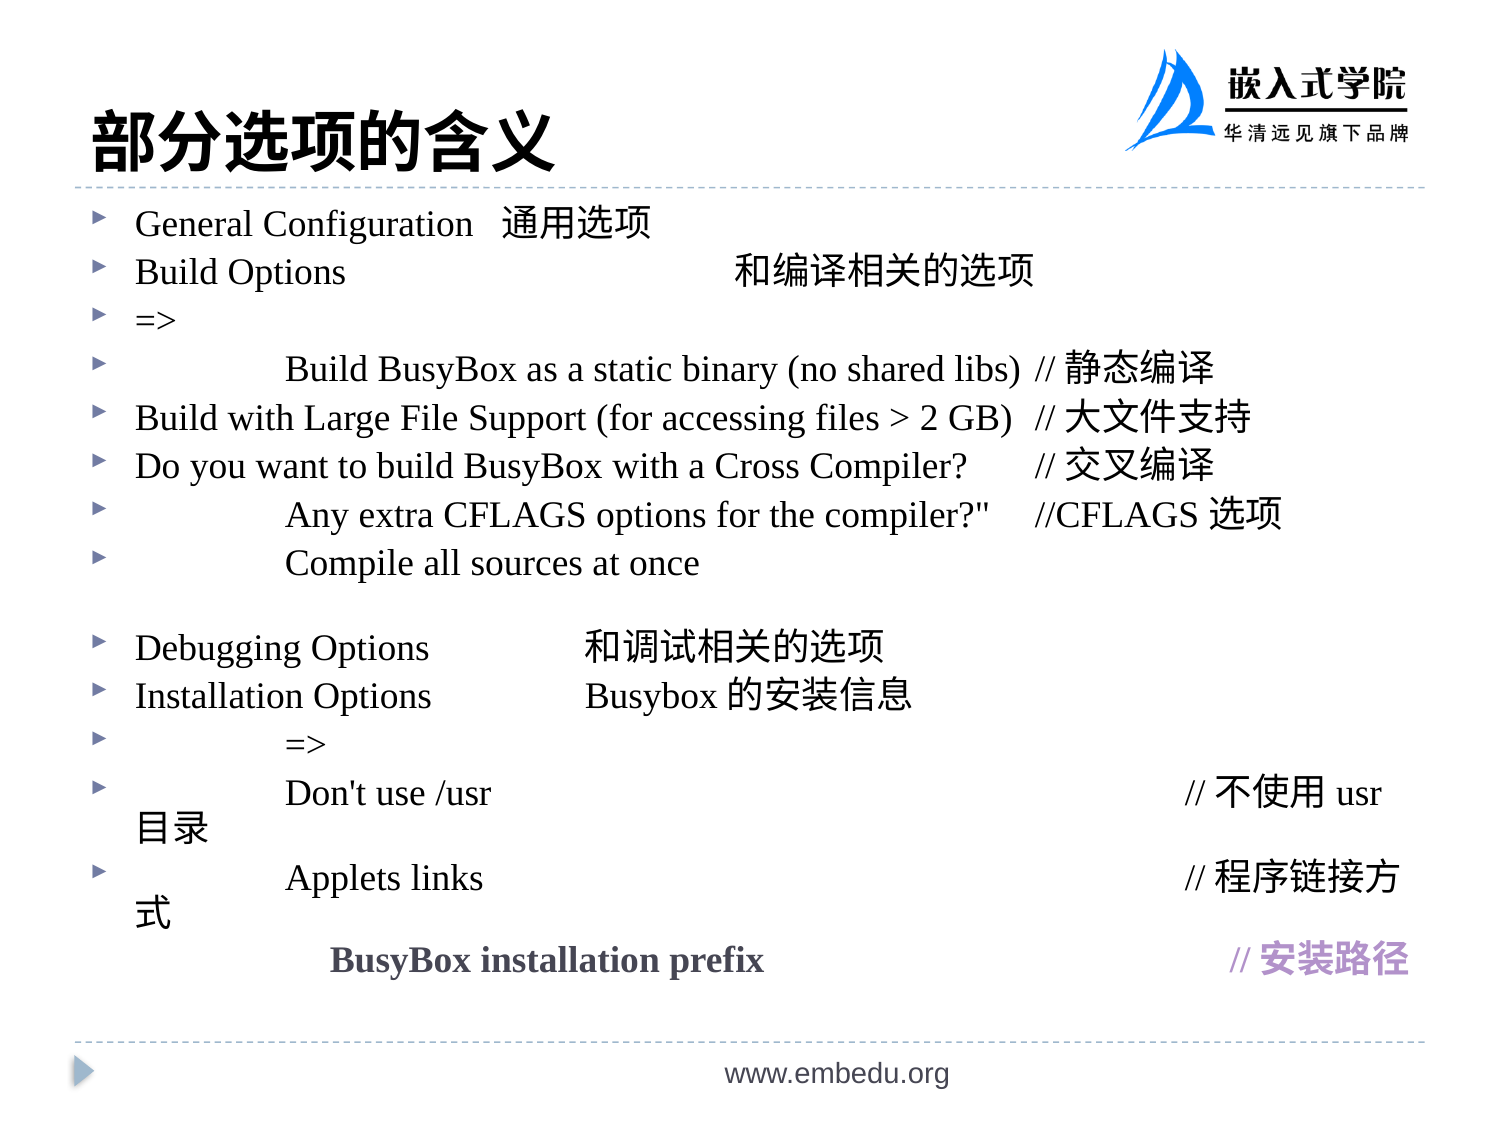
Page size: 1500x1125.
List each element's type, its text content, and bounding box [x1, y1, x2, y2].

title 部分选项的含义 [74, 24, 1426, 188]
list General Configuration 通用选项 Build Options 和编译相关的选项 => Build BusyBox as a static binary (no shared libs) //静态编译 Build with Large File Support (for accessing files > 2 GB) //大文件支持 Do you want to build BusyBox with a Cross Compiler? //交叉编译 Any extra CFLAGS options for the compiler?" //CFLAGS选项 Compile all sources at once Debugging Options 和调试相关的选项 Installation Options Busybox的安装信息 => Don't use /usr //不使用usr目录 Applets links //程序链接方式 BusyBox installation prefix //安装路径 [74, 199, 1426, 1006]
footer www.embedu.org [600, 1046, 1075, 1125]
